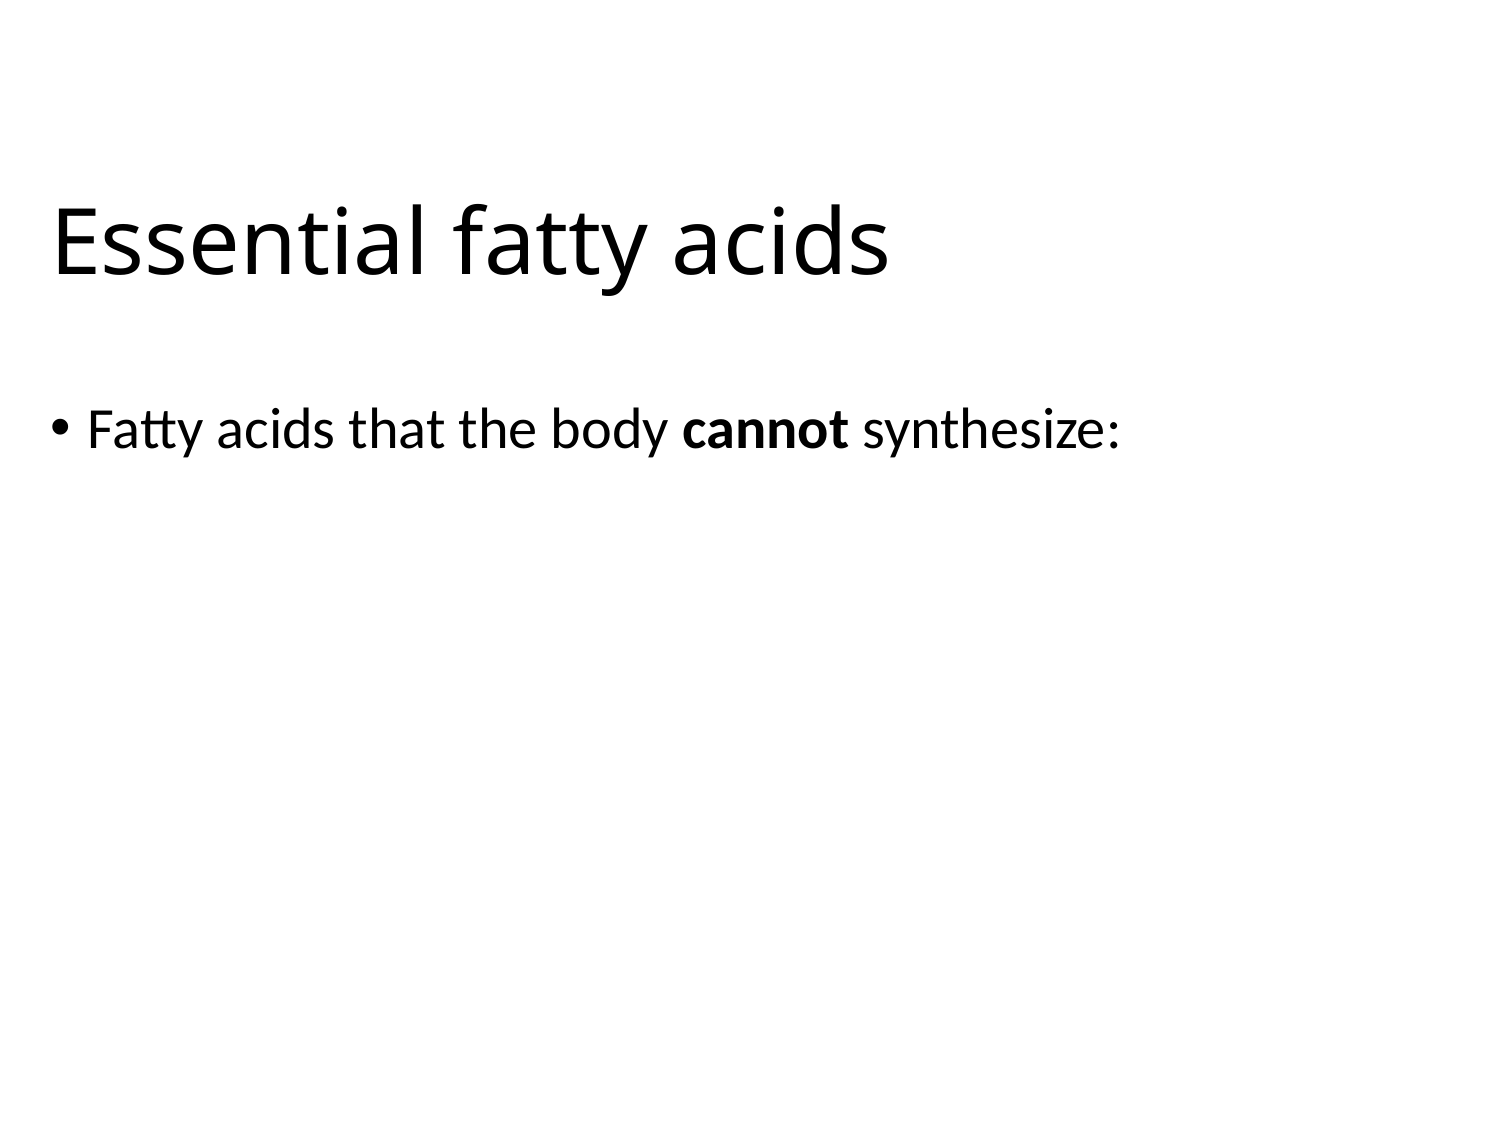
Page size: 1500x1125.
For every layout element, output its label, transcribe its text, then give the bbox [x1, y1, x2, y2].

list Fatty acids that the body cannot synthesize: [35, 332, 1246, 933]
title Essential fatty acids [35, 217, 1084, 272]
